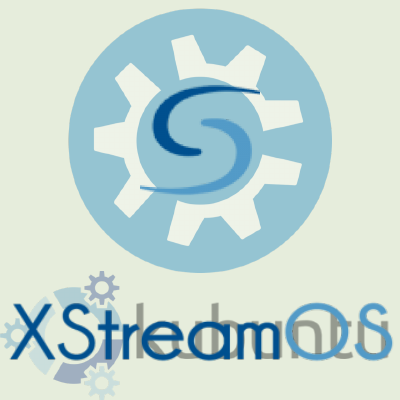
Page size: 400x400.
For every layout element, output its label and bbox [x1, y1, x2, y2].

text_box [0, 0, 400, 400]
